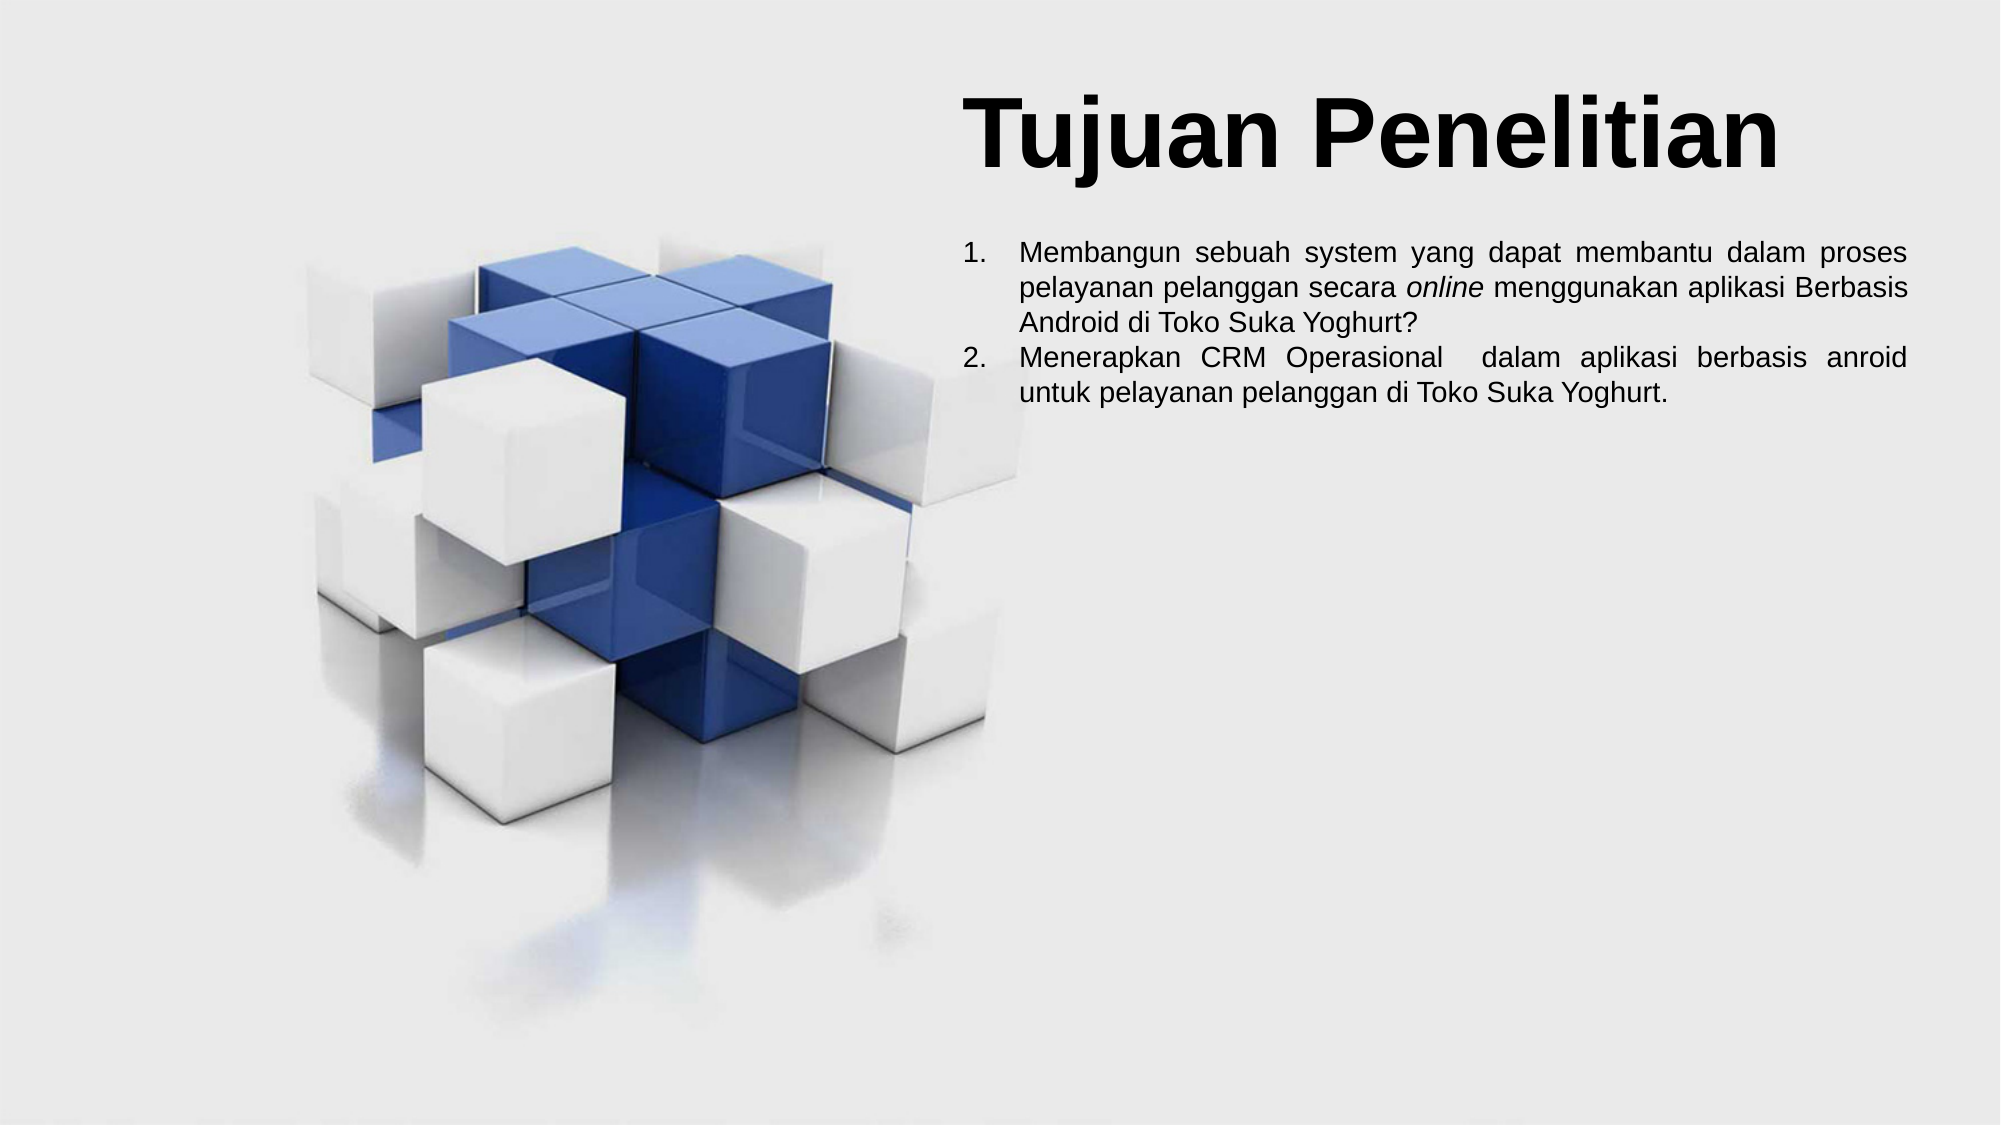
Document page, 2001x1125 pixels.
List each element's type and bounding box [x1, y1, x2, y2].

picture [0, 0, 2001, 1125]
text_box [948, 59, 1965, 417]
